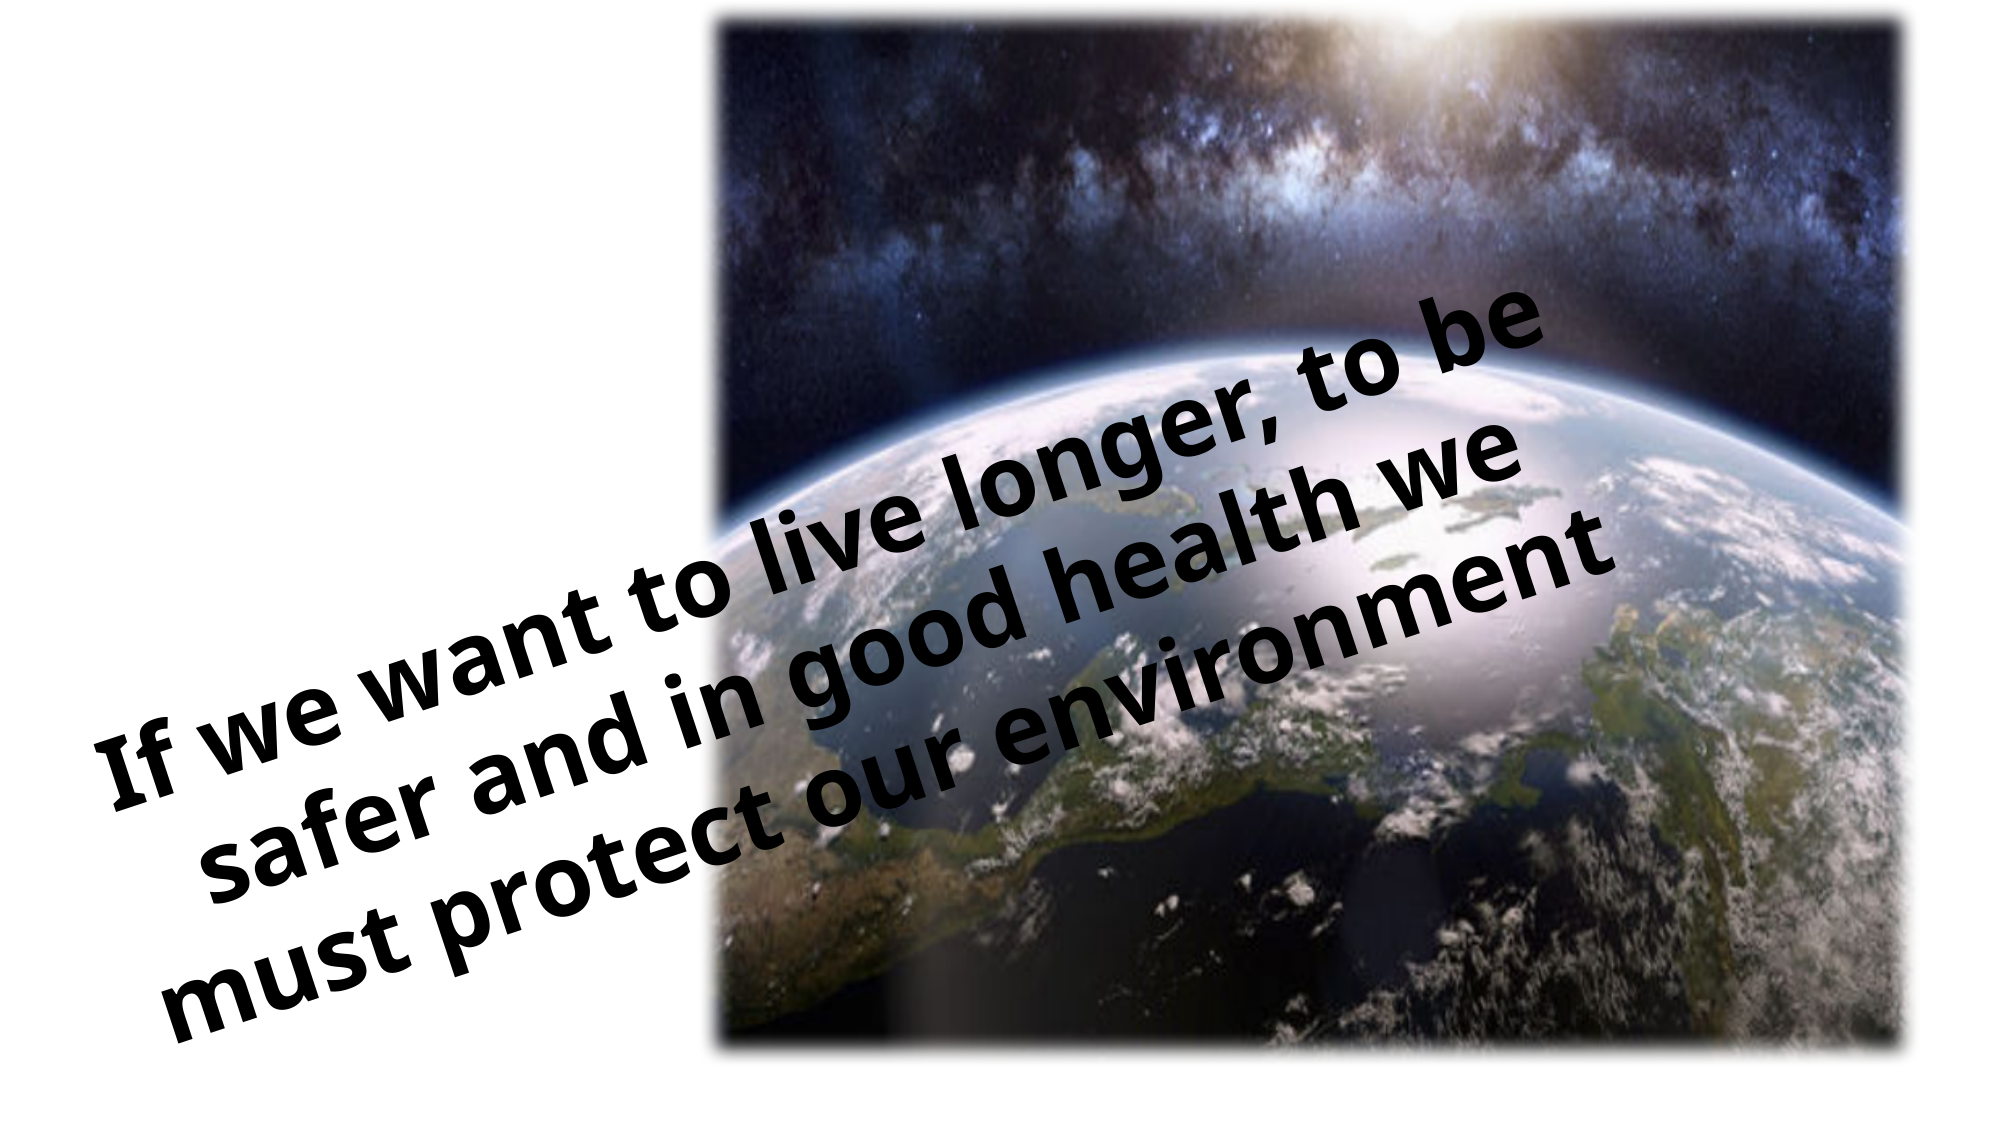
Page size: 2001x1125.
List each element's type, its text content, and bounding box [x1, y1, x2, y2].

text_box If we want to live longer, to be safer and in good health we must protect our environment [40, 506, 699, 1080]
picture [699, 1, 1920, 1067]
